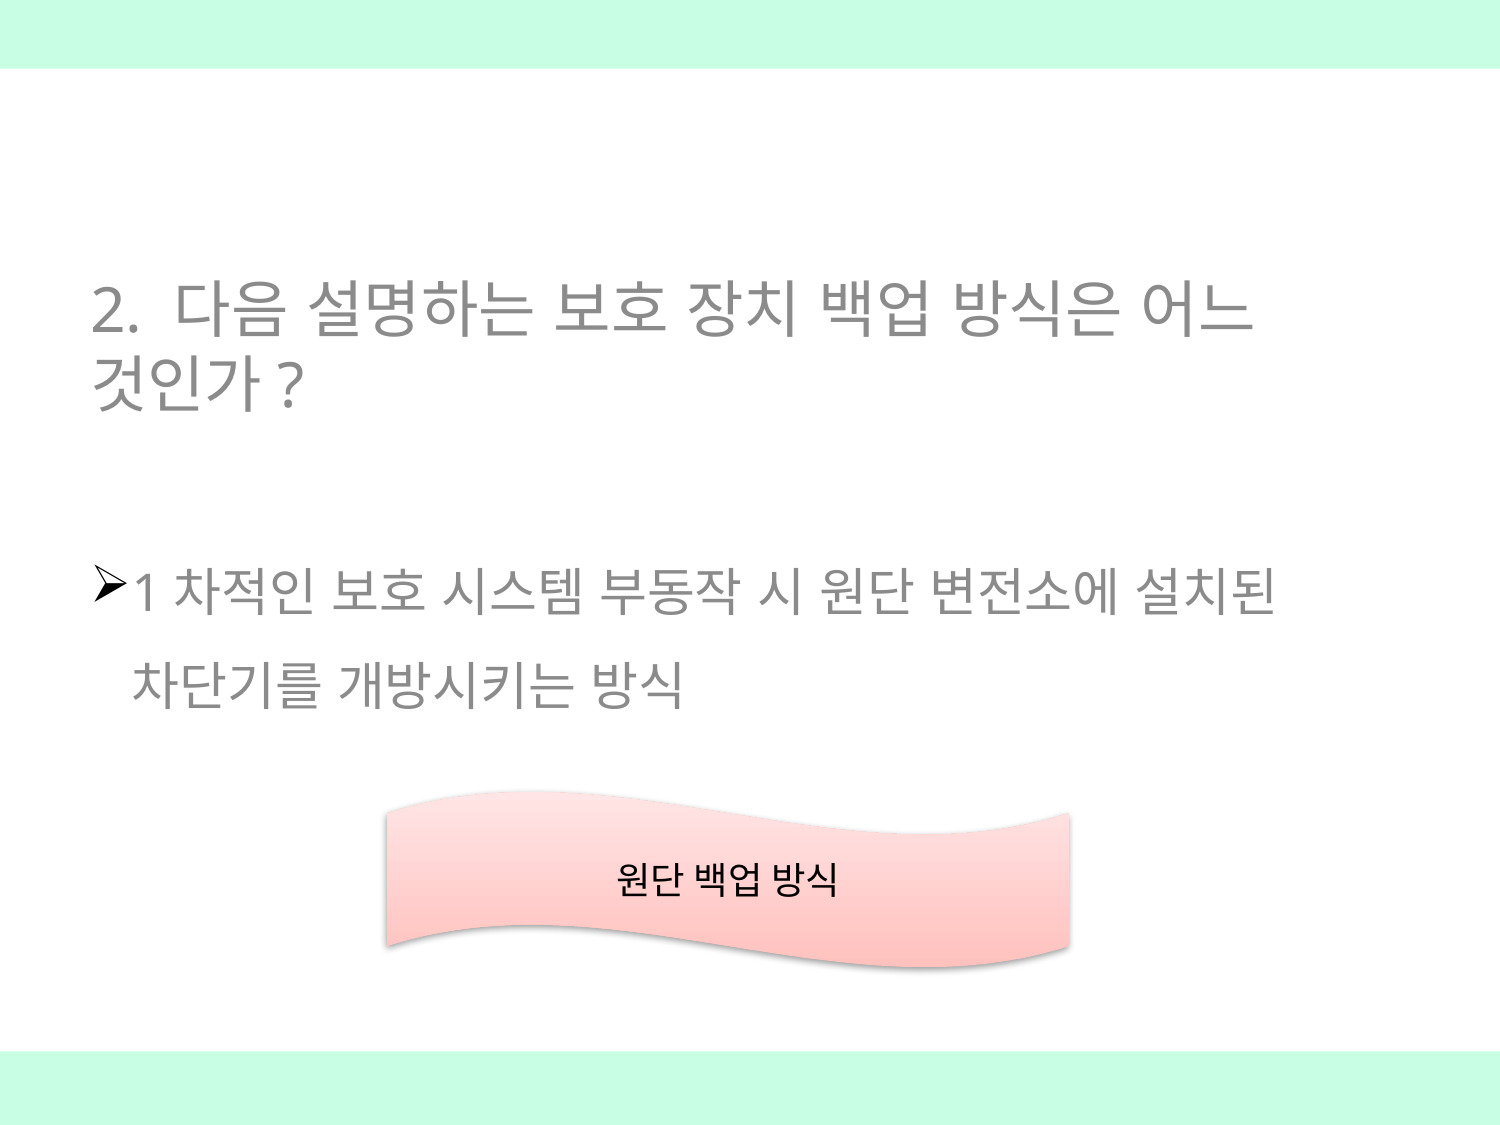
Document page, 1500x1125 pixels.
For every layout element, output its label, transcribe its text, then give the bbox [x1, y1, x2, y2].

list 2. 다음 설명하는 보호 장치 백업 방식은 어느 것인가? 1차적인 보호 시스템 부동작 시 원단 변전소에 설치된 차단기를 개방시키는 방식 [75, 262, 1426, 1006]
picture [0, 0, 1500, 1125]
text_box 원단 백업 방식 [386, 791, 1070, 968]
